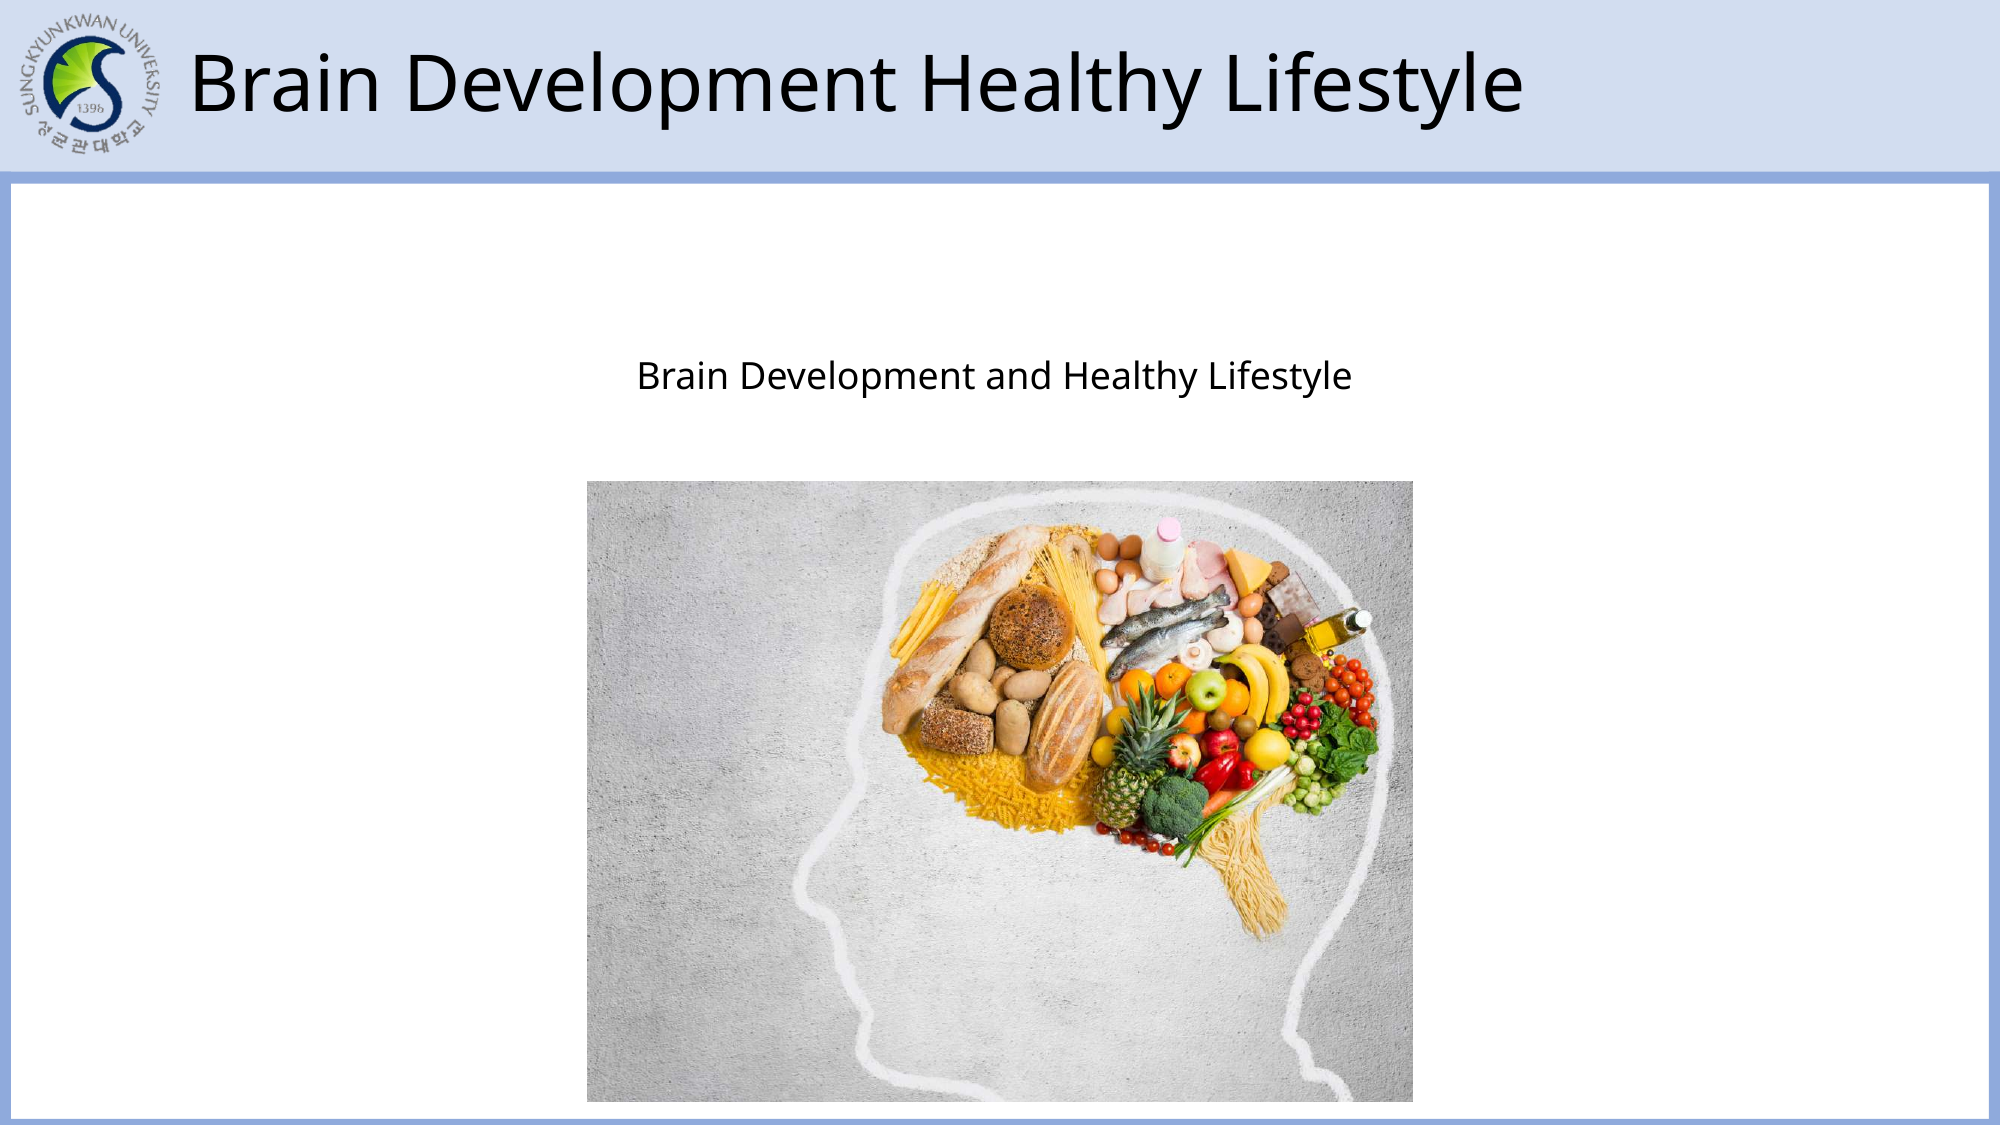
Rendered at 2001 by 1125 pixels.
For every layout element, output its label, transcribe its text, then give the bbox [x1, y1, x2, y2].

text_box [32, 212, 1967, 1073]
text_box [12, 171, 1988, 185]
text_box [174, 0, 2000, 171]
picture [587, 481, 1413, 1102]
title Brain Development Healthy Lifestyle [174, 35, 1899, 137]
text_box [1988, 171, 2000, 1125]
text_box Brain Development and Healthy Lifestyle [252, 345, 1748, 405]
text_box [12, 1118, 1988, 1125]
picture [0, 0, 174, 174]
text_box [0, 174, 12, 1125]
